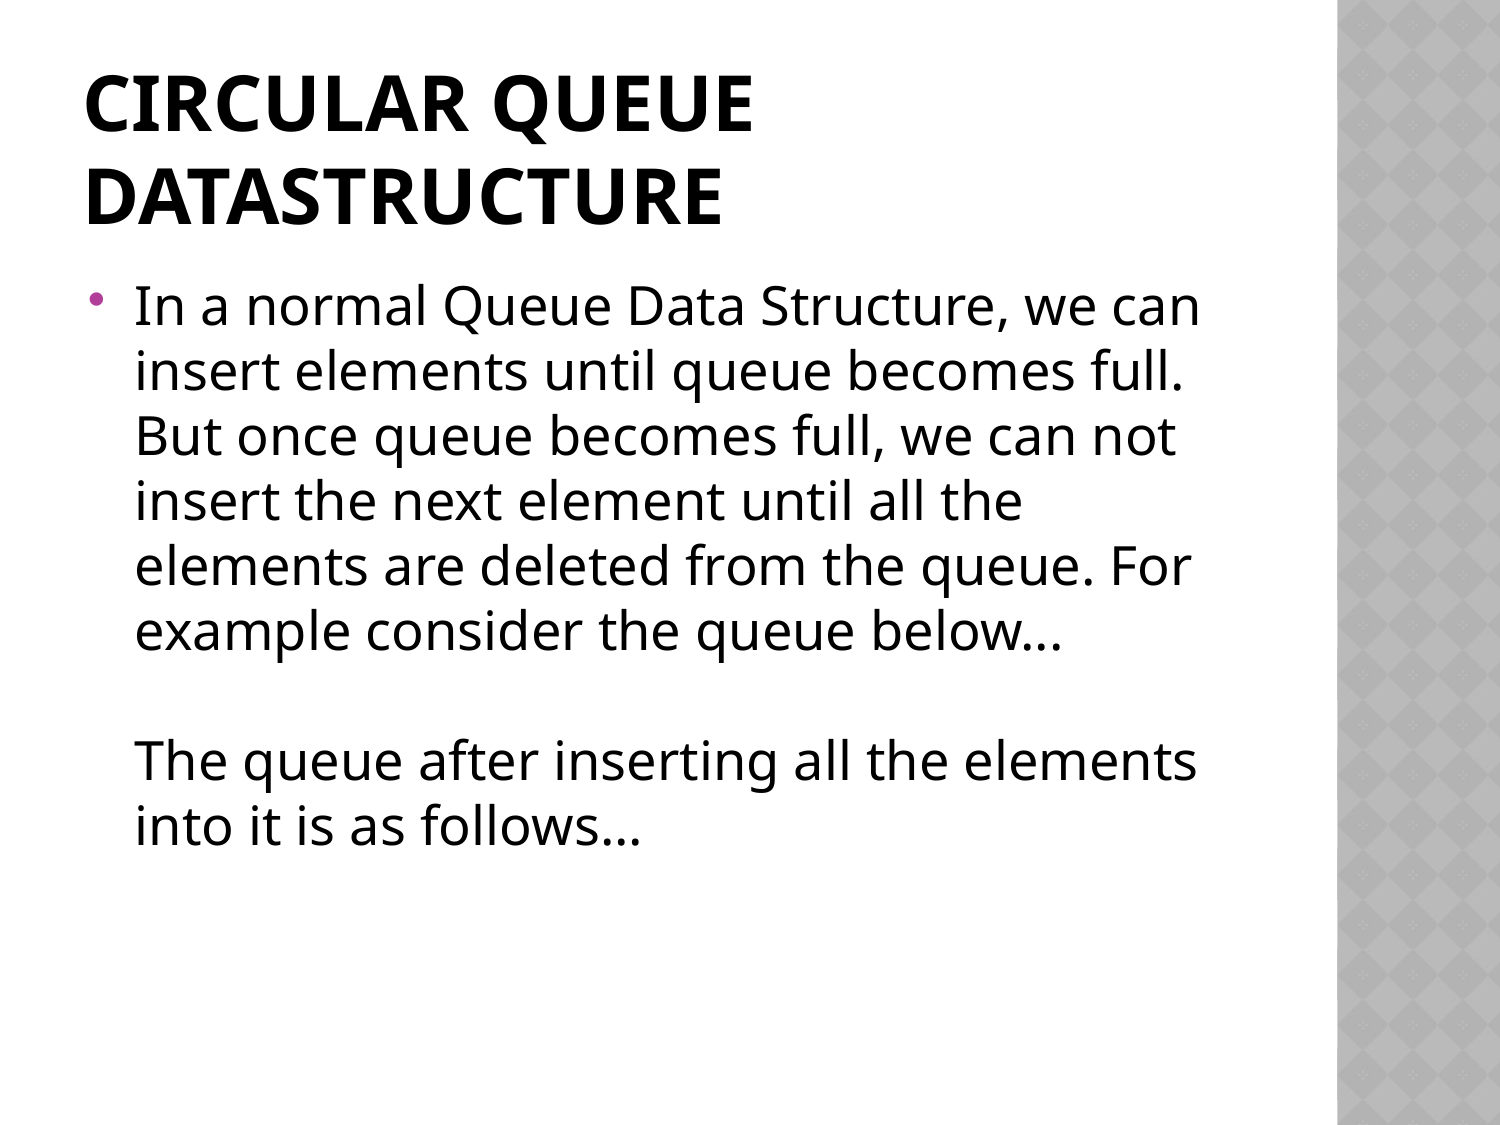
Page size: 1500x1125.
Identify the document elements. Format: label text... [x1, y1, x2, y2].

list In a normal Queue Data Structure, we can insert elements until queue becomes full. But once queue becomes full, we can not insert the next element until all the elements are deleted from the queue. For example consider the queue below... The queue after inserting all the elements into it is as follows... [75, 264, 1263, 1059]
title Circular Queue Datastructure [75, 52, 1263, 240]
